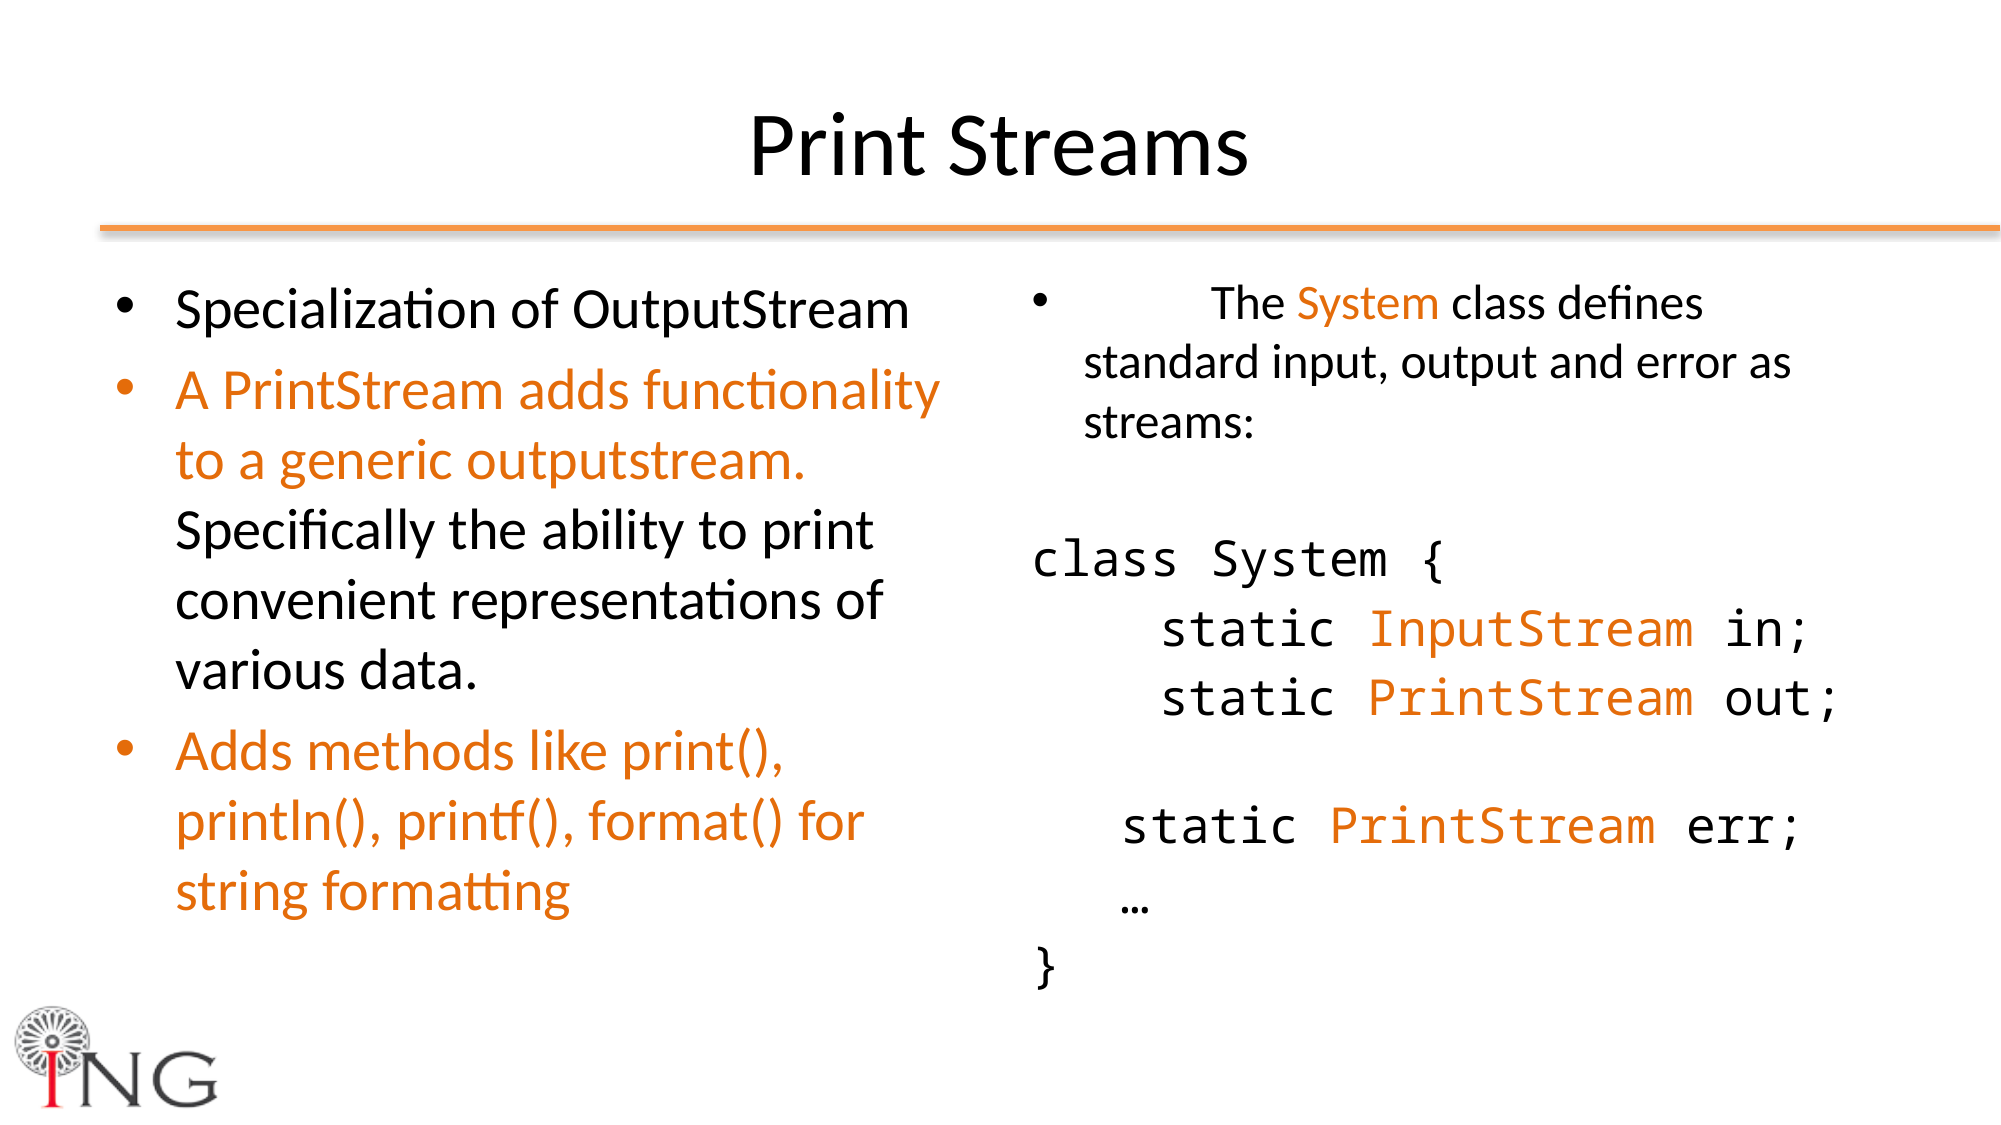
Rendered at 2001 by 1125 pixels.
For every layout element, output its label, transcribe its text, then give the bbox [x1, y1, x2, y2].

list Specialization of OutputStream A PrintStream adds functionality to a generic outputstream. Specifically the ability to print convenient representations of various data. Adds methods like print(), println(), printf(), format() for string formatting [99, 262, 984, 1005]
list The System class defines standard input, output and error as streams: class System { static InputStream in; static PrintStream out; static PrintStream err; … } [1016, 262, 1900, 1005]
title Print Streams [99, 45, 1900, 233]
picture [0, 987, 244, 1125]
